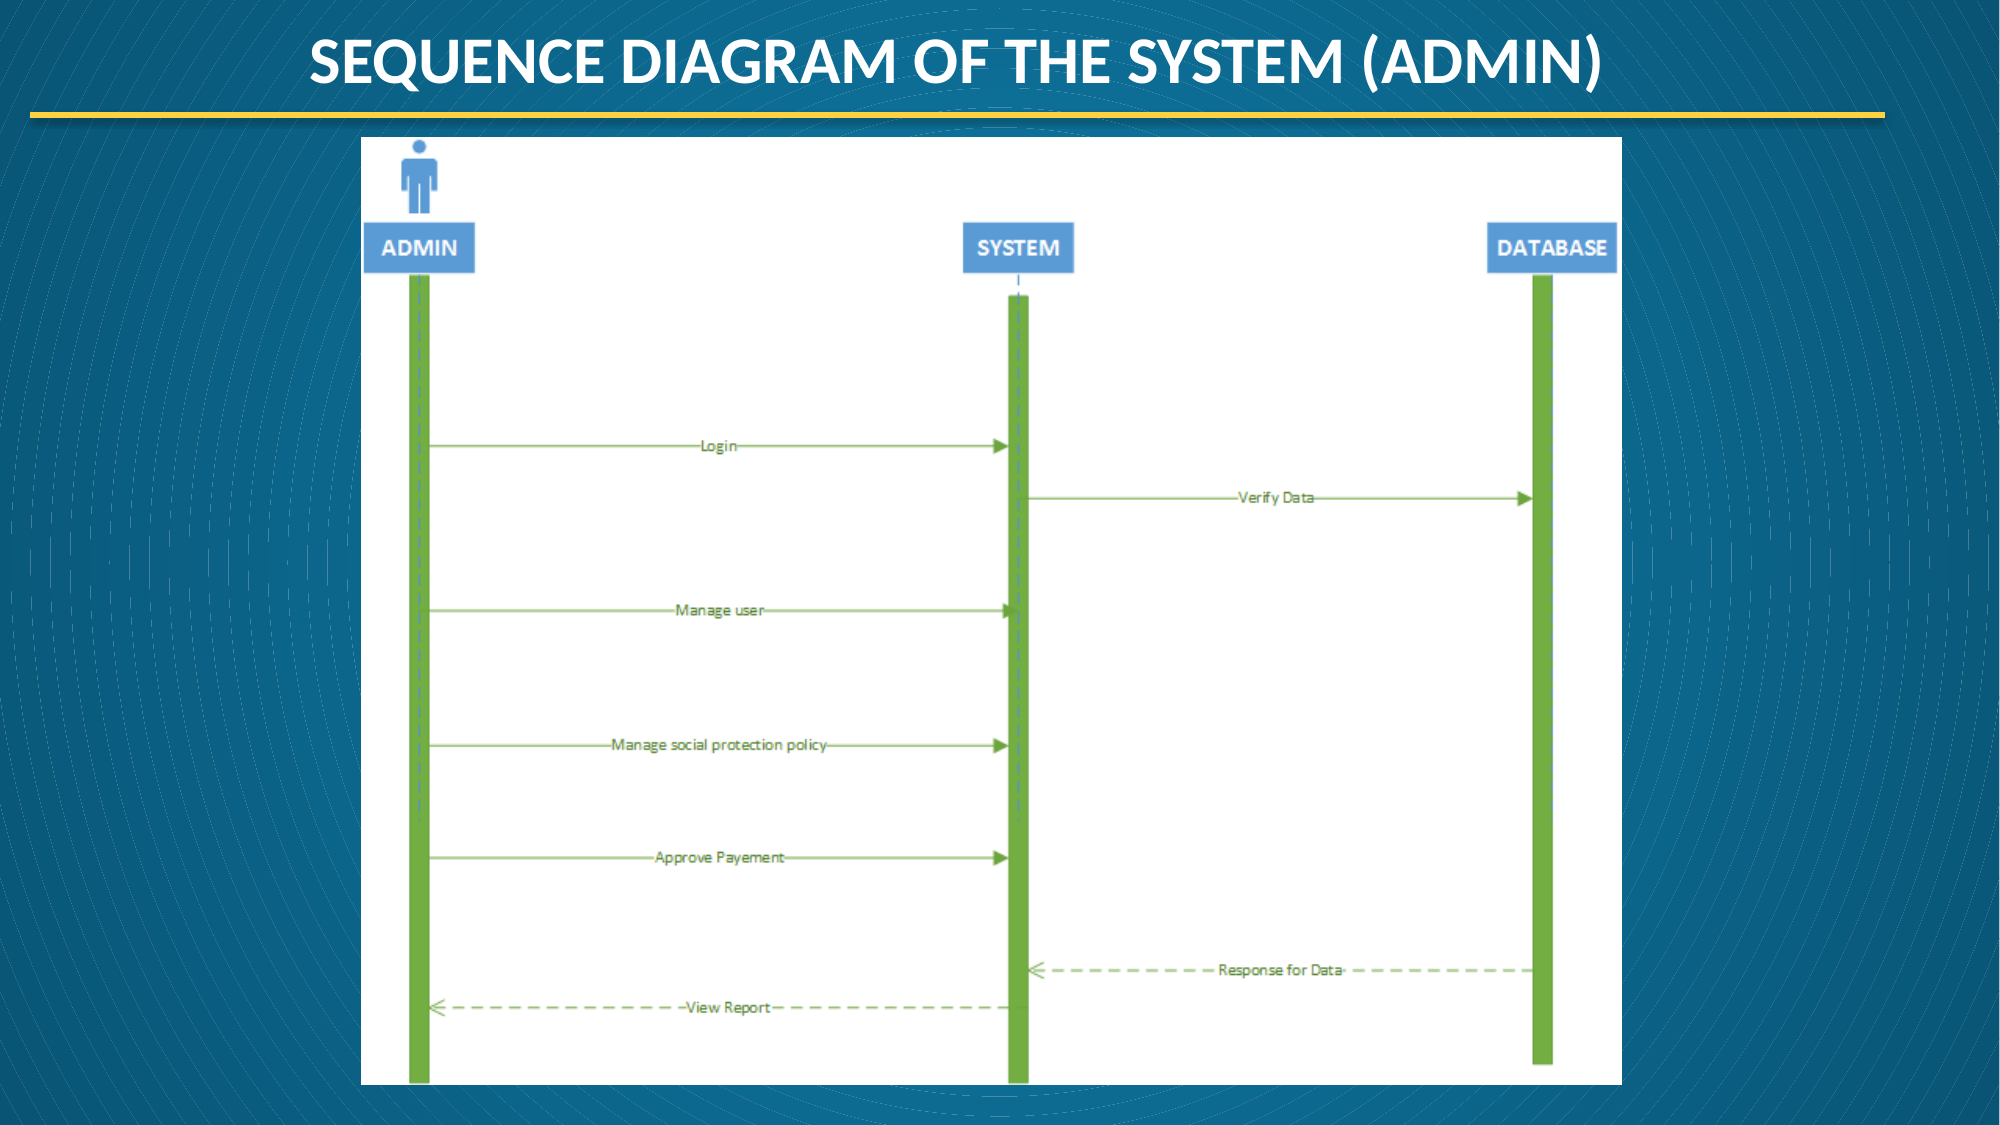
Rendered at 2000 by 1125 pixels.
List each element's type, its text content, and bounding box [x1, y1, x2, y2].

picture [354, 133, 1629, 1096]
picture [1228, 1086, 1479, 1090]
picture [520, 1086, 772, 1090]
title SEQUENCE DIAGRAM OF THE SYSTEM (ADMIN) [184, 0, 1731, 110]
